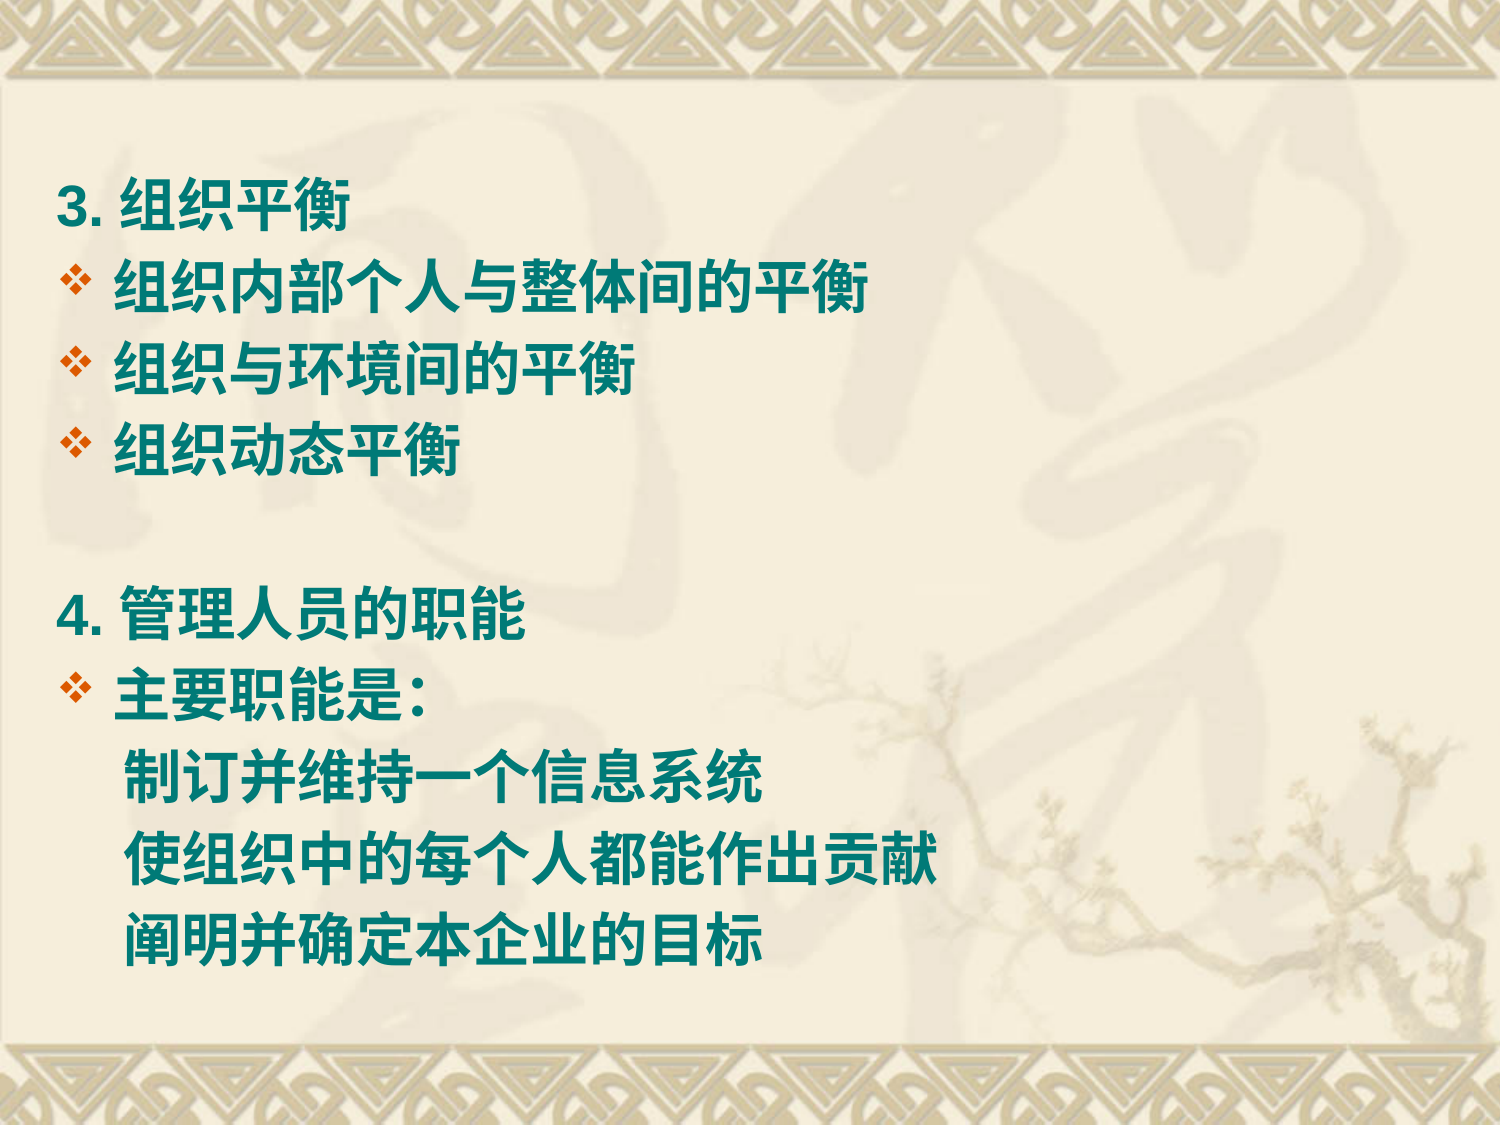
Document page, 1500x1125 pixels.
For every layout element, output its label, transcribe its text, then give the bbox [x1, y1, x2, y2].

picture [0, 0, 1500, 1125]
list 3.组织平衡 组织内部个人与整体间的平衡 组织与环境间的平衡 组织动态平衡 4.管理人员的职能 主要职能是： 制订并维持一个信息系统 使组织中的每个人都能作出贡献 阐明并确定本企业的目标 [41, 160, 1443, 1025]
